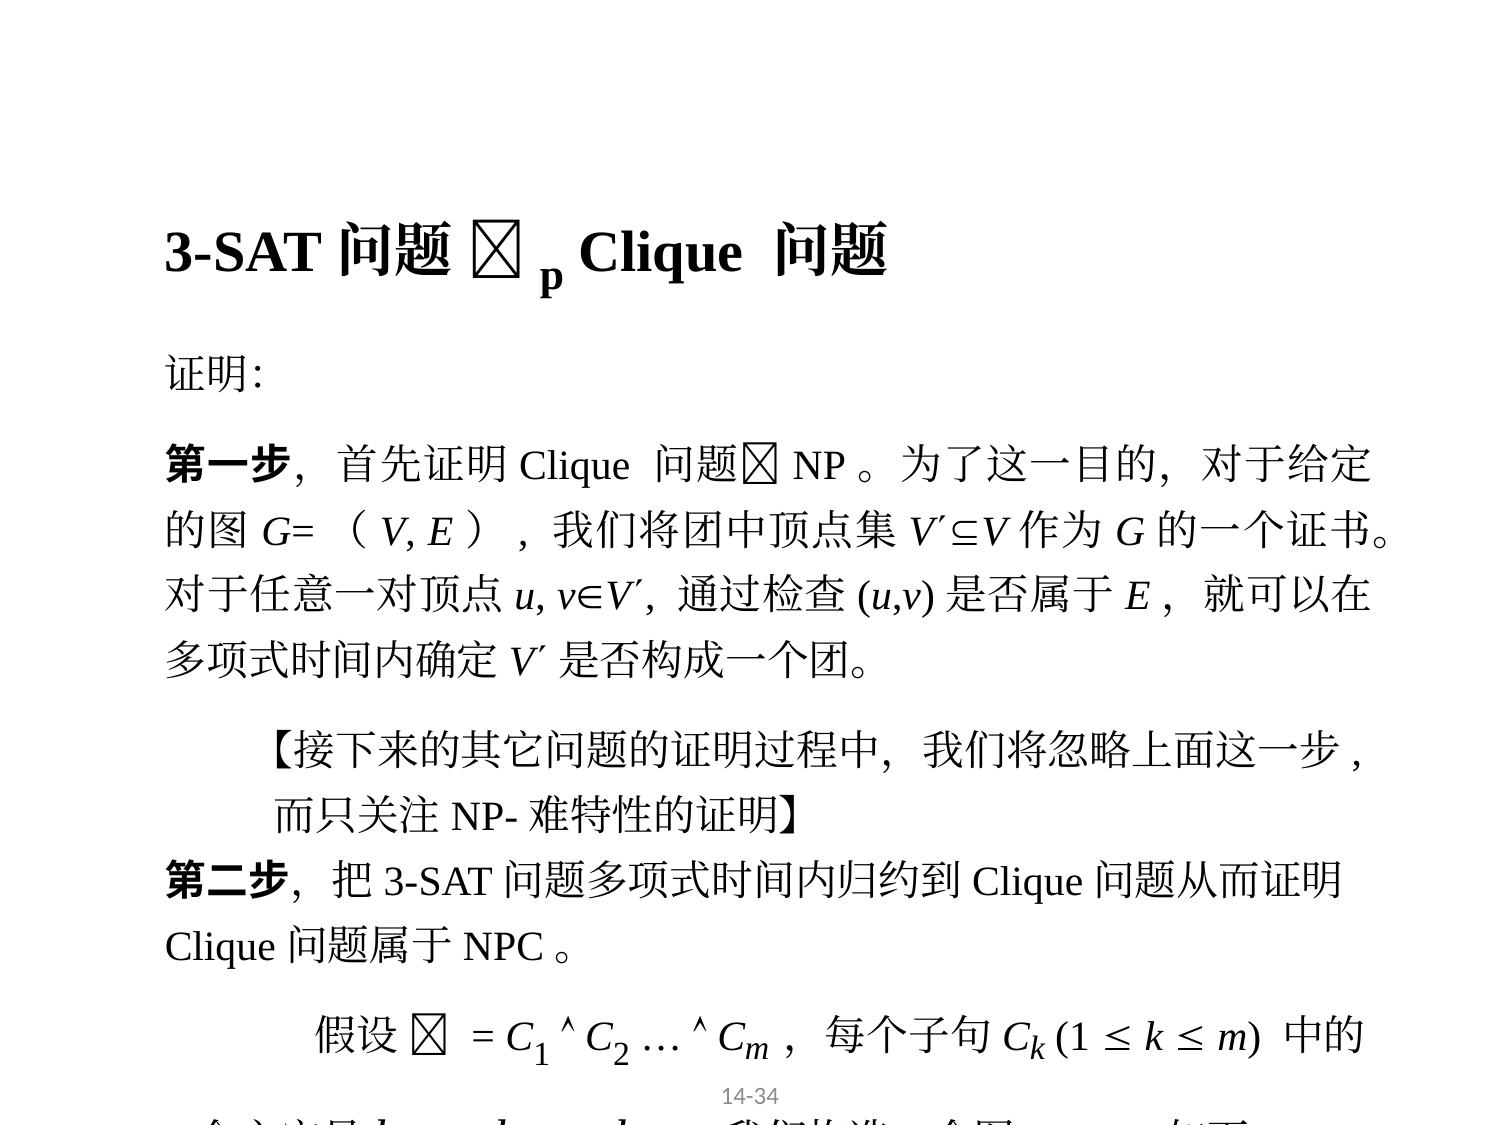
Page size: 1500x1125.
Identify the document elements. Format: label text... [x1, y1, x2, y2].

text_box 3-SAT问题 p Clique 问题 证明： 第一步，首先证明Clique 问题NP。为了这一目的，对于给定的图G=（V, E）, 我们将团中顶点集VV作为G的一个证书。对于任意一对顶点u, vV, 通过检查(u,v)是否属于E，就可以在多项式时间内确定V是否构成一个团。 【接下来的其它问题的证明过程中，我们将忽略上面这一步, 而只关注NP-难特性的证明】 第二步，把3-SAT问题多项式时间内归约到Clique问题从而证明Clique问题属于NPC。 假设  = C1  C2 …  Cm，每个子句Ck (1  k  m) 中的3个文字是lk,1，lk,2，lk,3，我们构造一个图G(V, E)如下： [150, 137, 1388, 1125]
